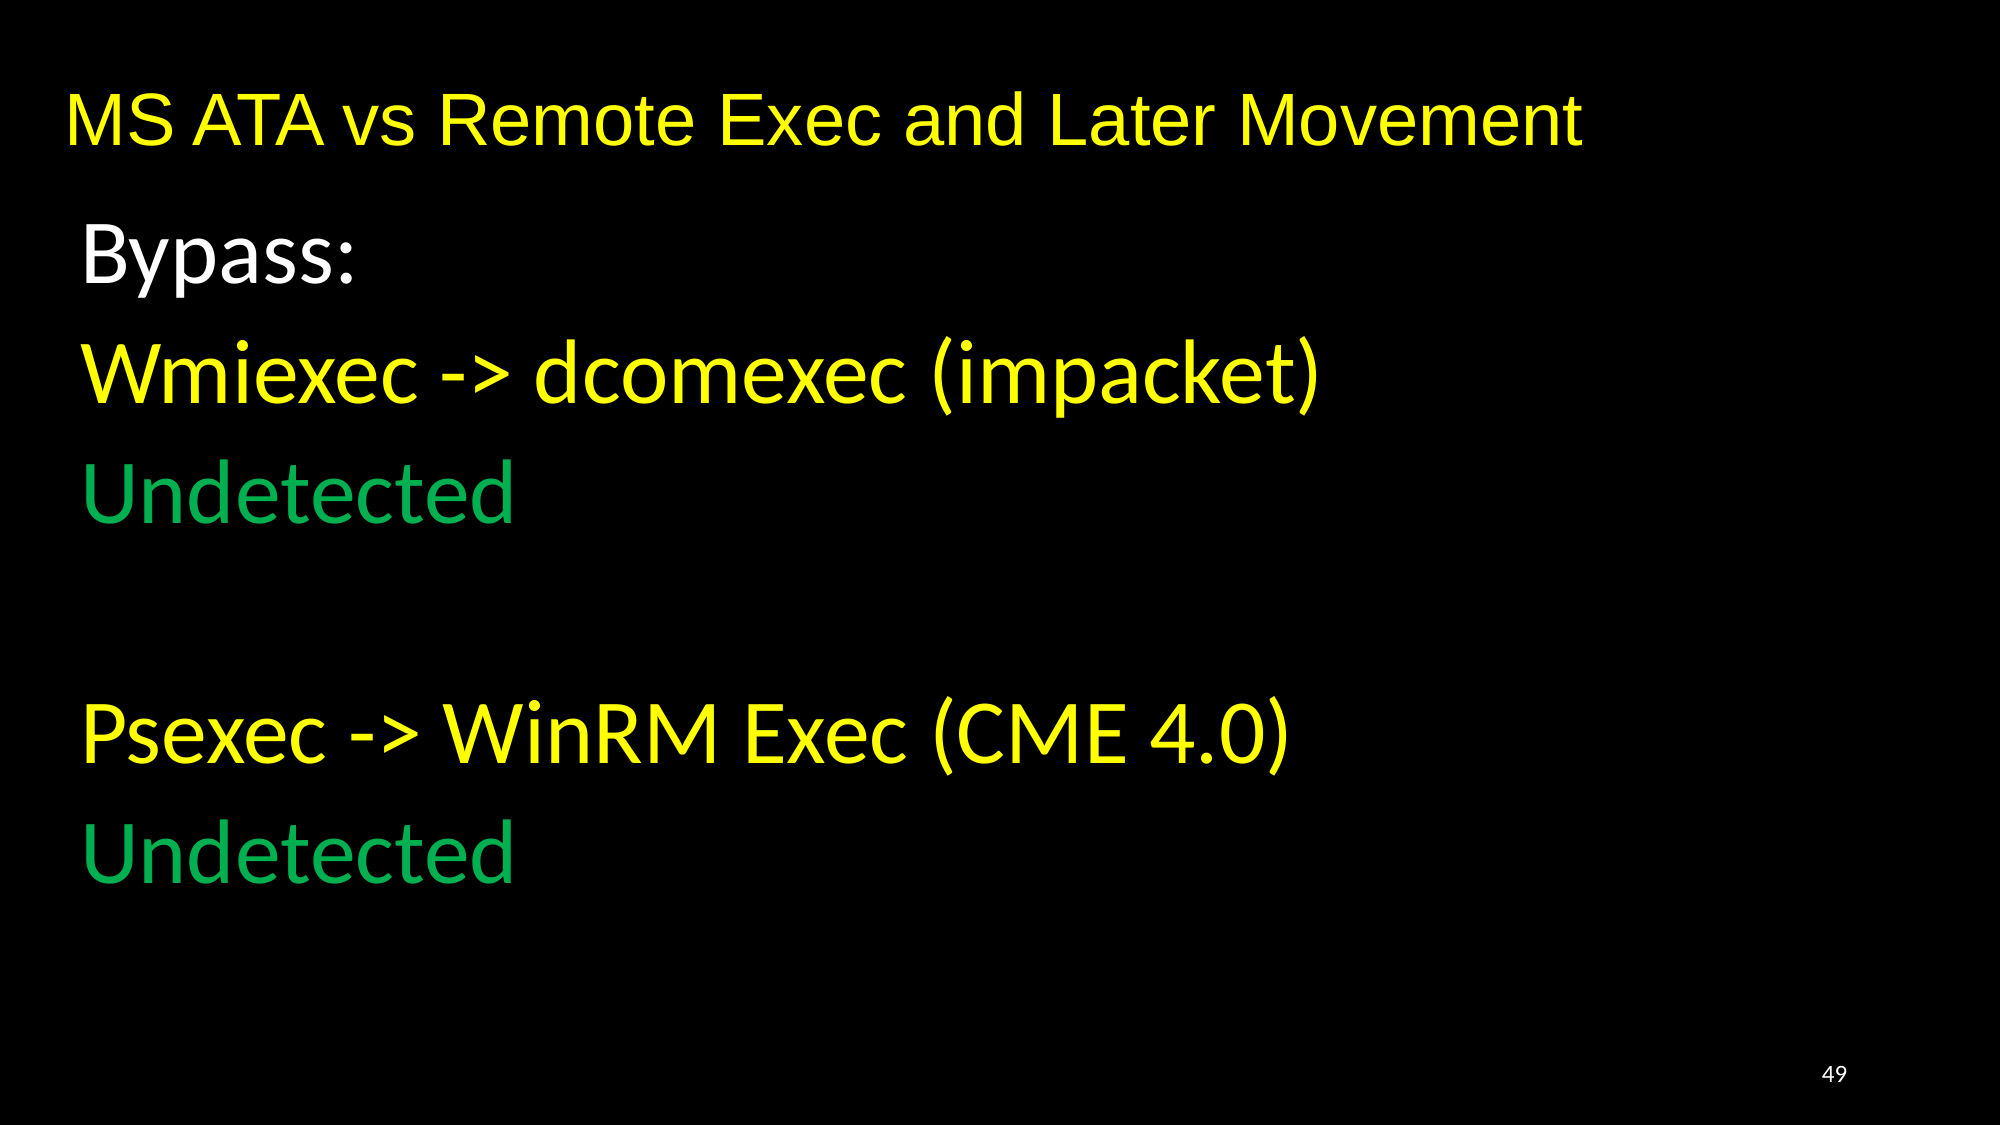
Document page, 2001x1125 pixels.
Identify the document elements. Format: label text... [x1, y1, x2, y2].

title MS ATA vs Remote Exec and Later Movement [49, 24, 1906, 170]
slide_number 49 [1412, 1042, 1863, 1103]
subtitle Bypass: Wmiexec -> dcomexec (impacket) Undetected Psexec -> WinRM Exec (CME 4.0) Undetected [64, 197, 1871, 1029]
